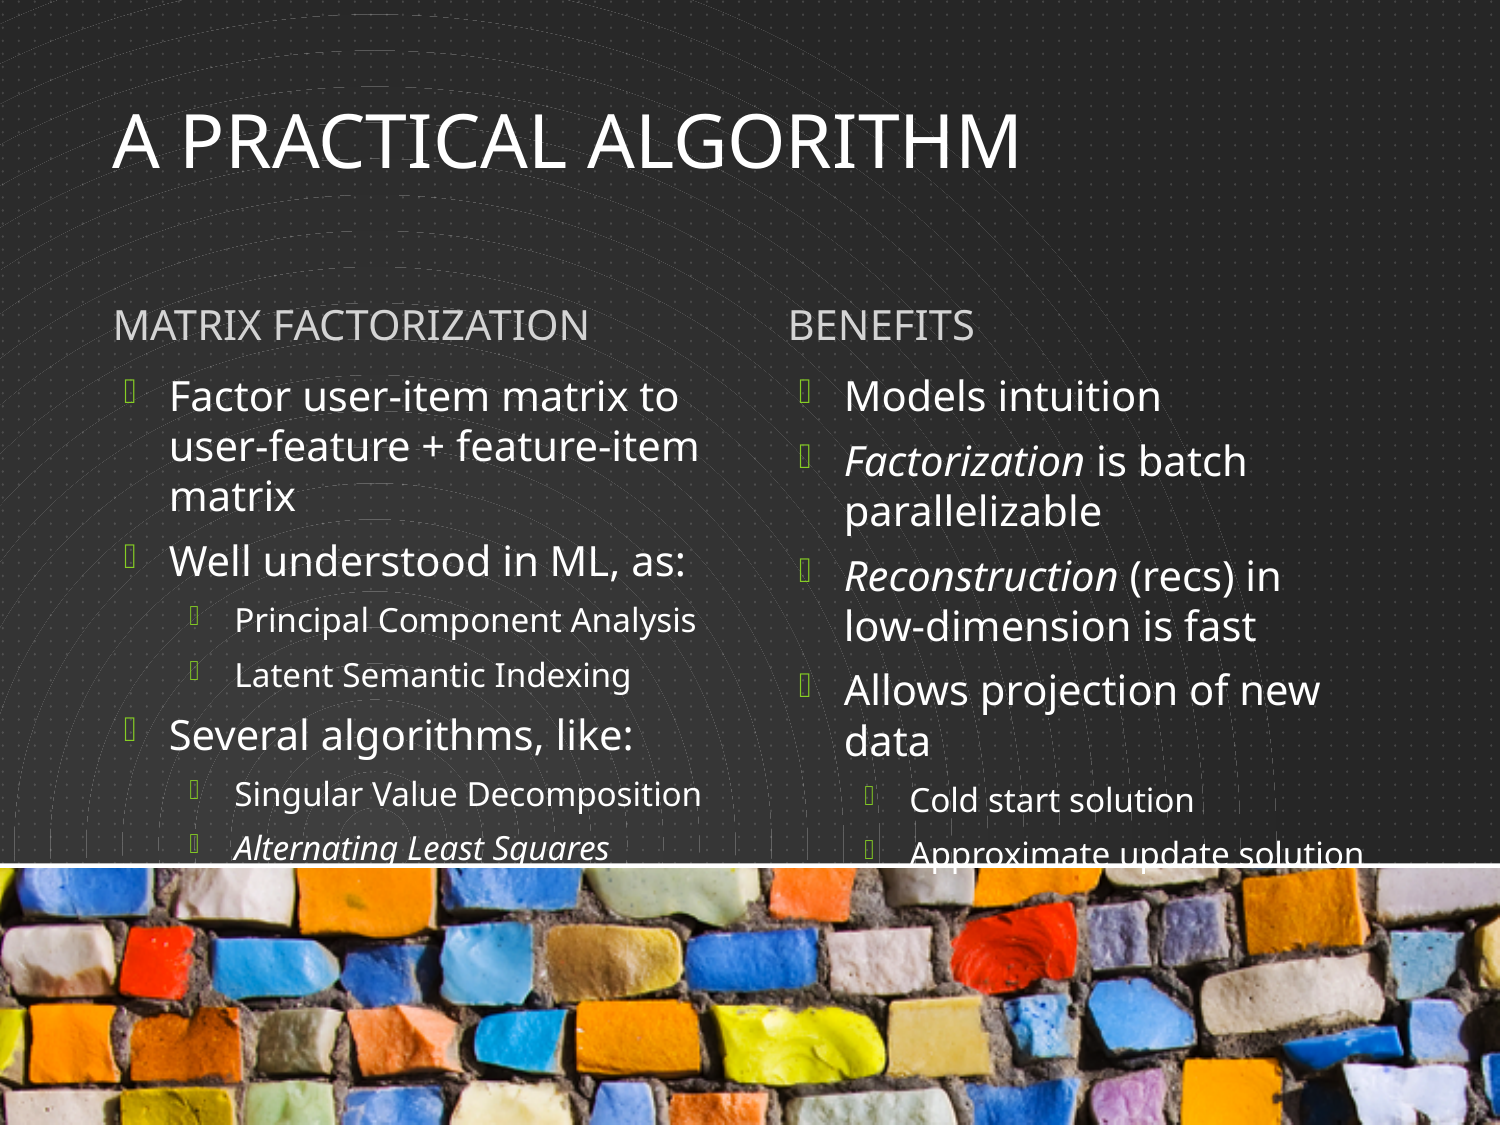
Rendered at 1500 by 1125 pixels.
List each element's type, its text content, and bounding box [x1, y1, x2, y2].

list Factor user-item matrix to user-feature + feature-item matrix Well understood in ML, as: Principal Component Analysis Latent Semantic Indexing Several algorithms, like: Singular Value Decomposition Alternating Least Squares [112, 362, 713, 888]
list Matrix factorization [112, 251, 713, 357]
picture [0, 868, 1500, 1125]
list Benefits [787, 251, 1388, 357]
title A practical algorithm [112, 45, 1388, 233]
list Models intuition Factorization is batch parallelizable Reconstruction (recs) in low-dimension is fast Allows projection of new data Cold start solution Approximate update solution [787, 362, 1388, 888]
